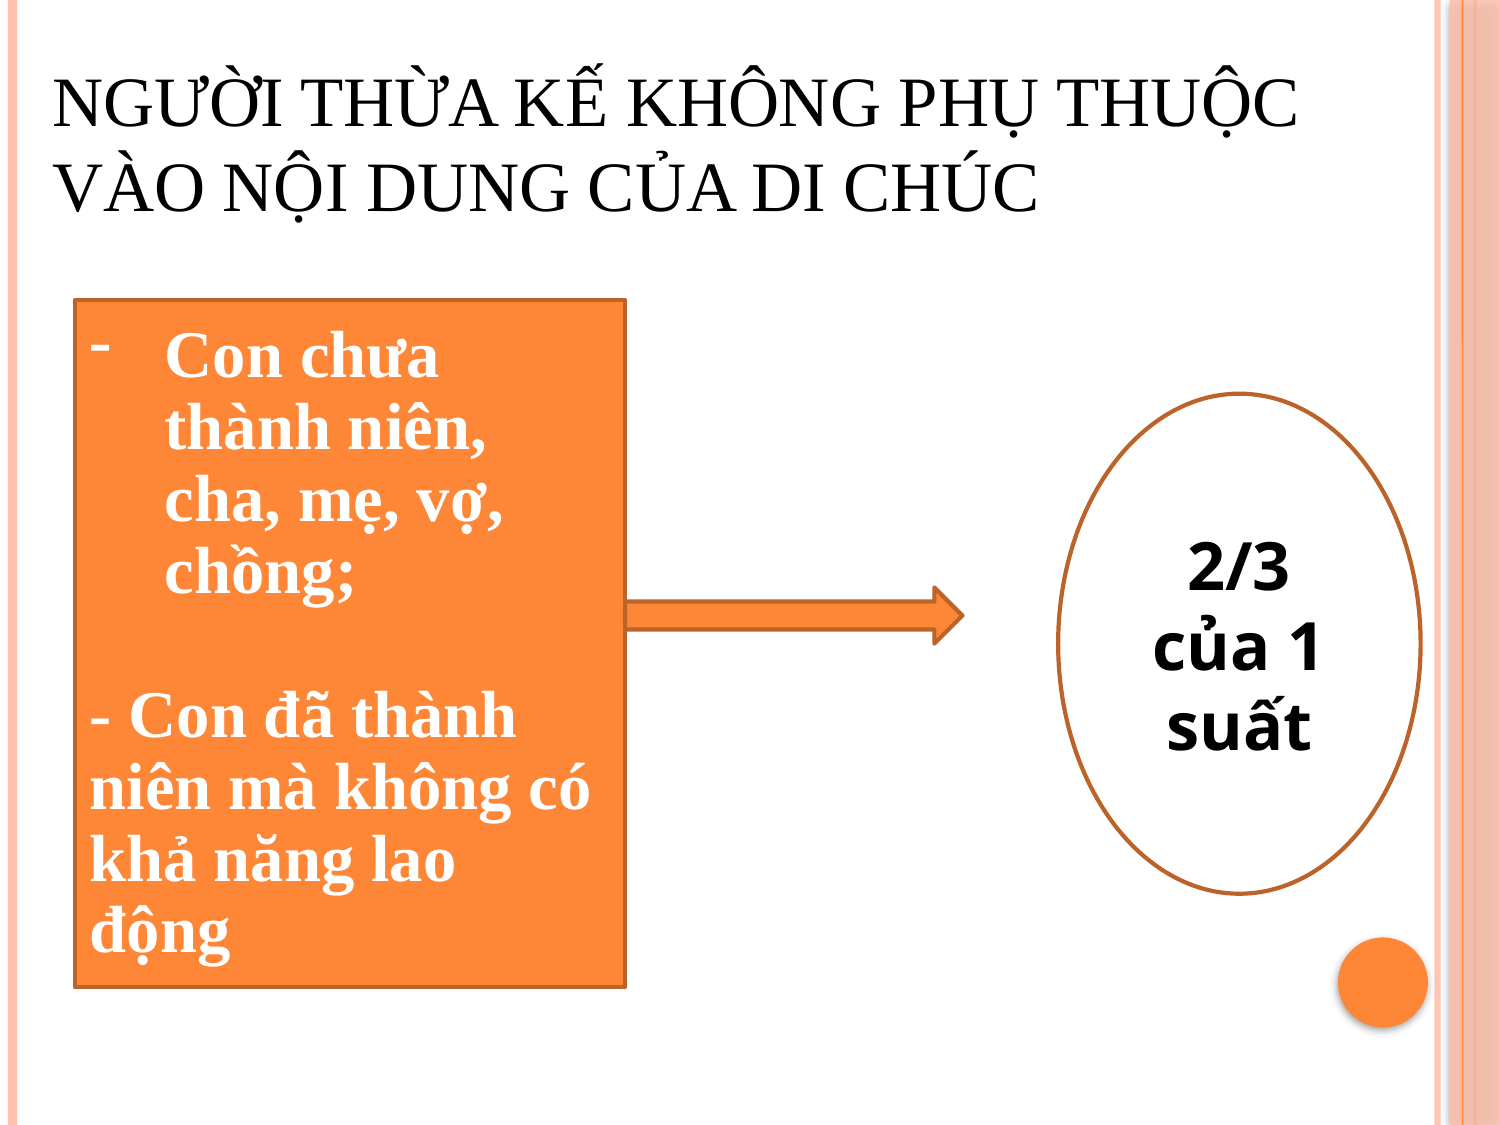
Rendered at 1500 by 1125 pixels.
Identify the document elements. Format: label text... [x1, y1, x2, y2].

text_box 2/3 của 1 suất [1056, 391, 1423, 896]
title Người thừa kế không phụ thuộc vào nội dung của di chúc [37, 45, 1421, 233]
text_box [622, 585, 965, 646]
text_box Con chưa thành niên, cha, mẹ, vợ, chồng; - Con đã thành niên mà không có khả năng lao động [73, 298, 627, 989]
